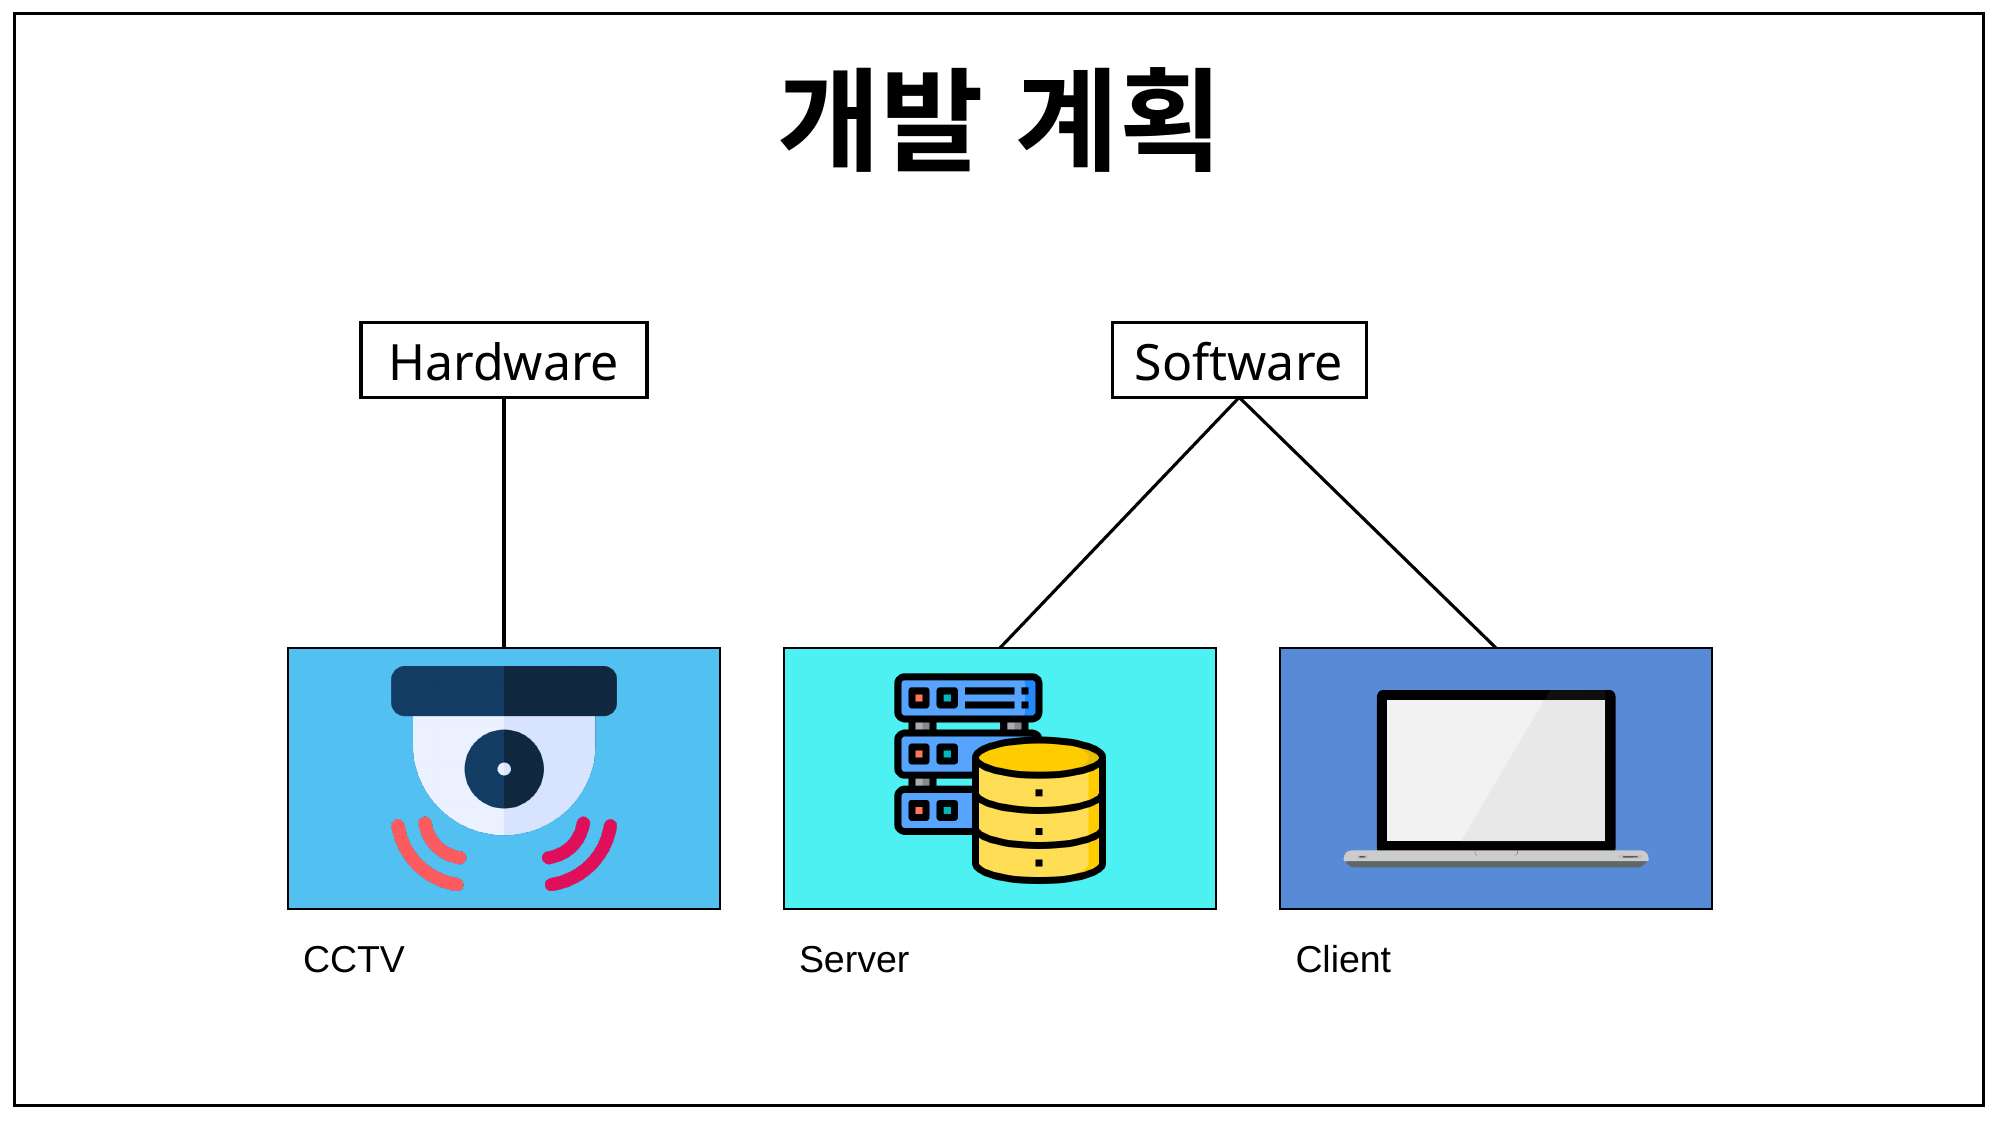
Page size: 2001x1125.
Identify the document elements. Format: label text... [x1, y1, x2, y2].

text_box Server [784, 927, 1132, 987]
text_box 개발 계획 [0, 42, 2000, 192]
text_box [14, 192, 1985, 1107]
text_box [288, 322, 1712, 909]
text_box CCTV [288, 927, 636, 988]
text_box Client [1280, 927, 1628, 988]
text_box [14, 12, 1985, 42]
